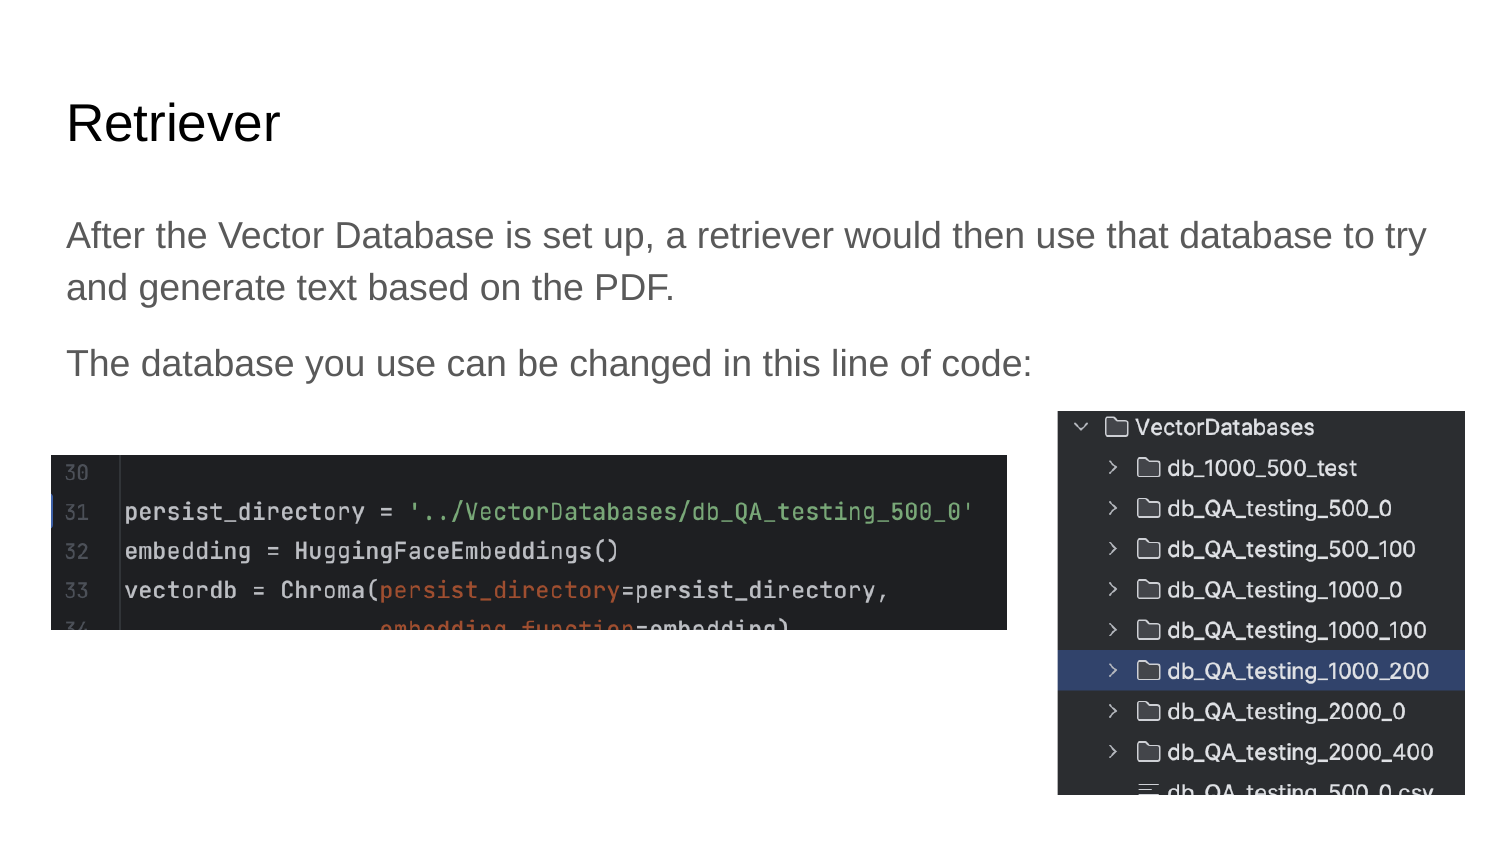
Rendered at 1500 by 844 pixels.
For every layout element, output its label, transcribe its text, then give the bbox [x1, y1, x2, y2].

list After the Vector Database is set up, a retriever would then use that database to try and generate text based on the PDF. The database you use can be changed in this line of code: [51, 189, 1449, 750]
picture [1057, 411, 1466, 795]
title Retriever [51, 72, 1449, 167]
picture [50, 455, 1007, 630]
